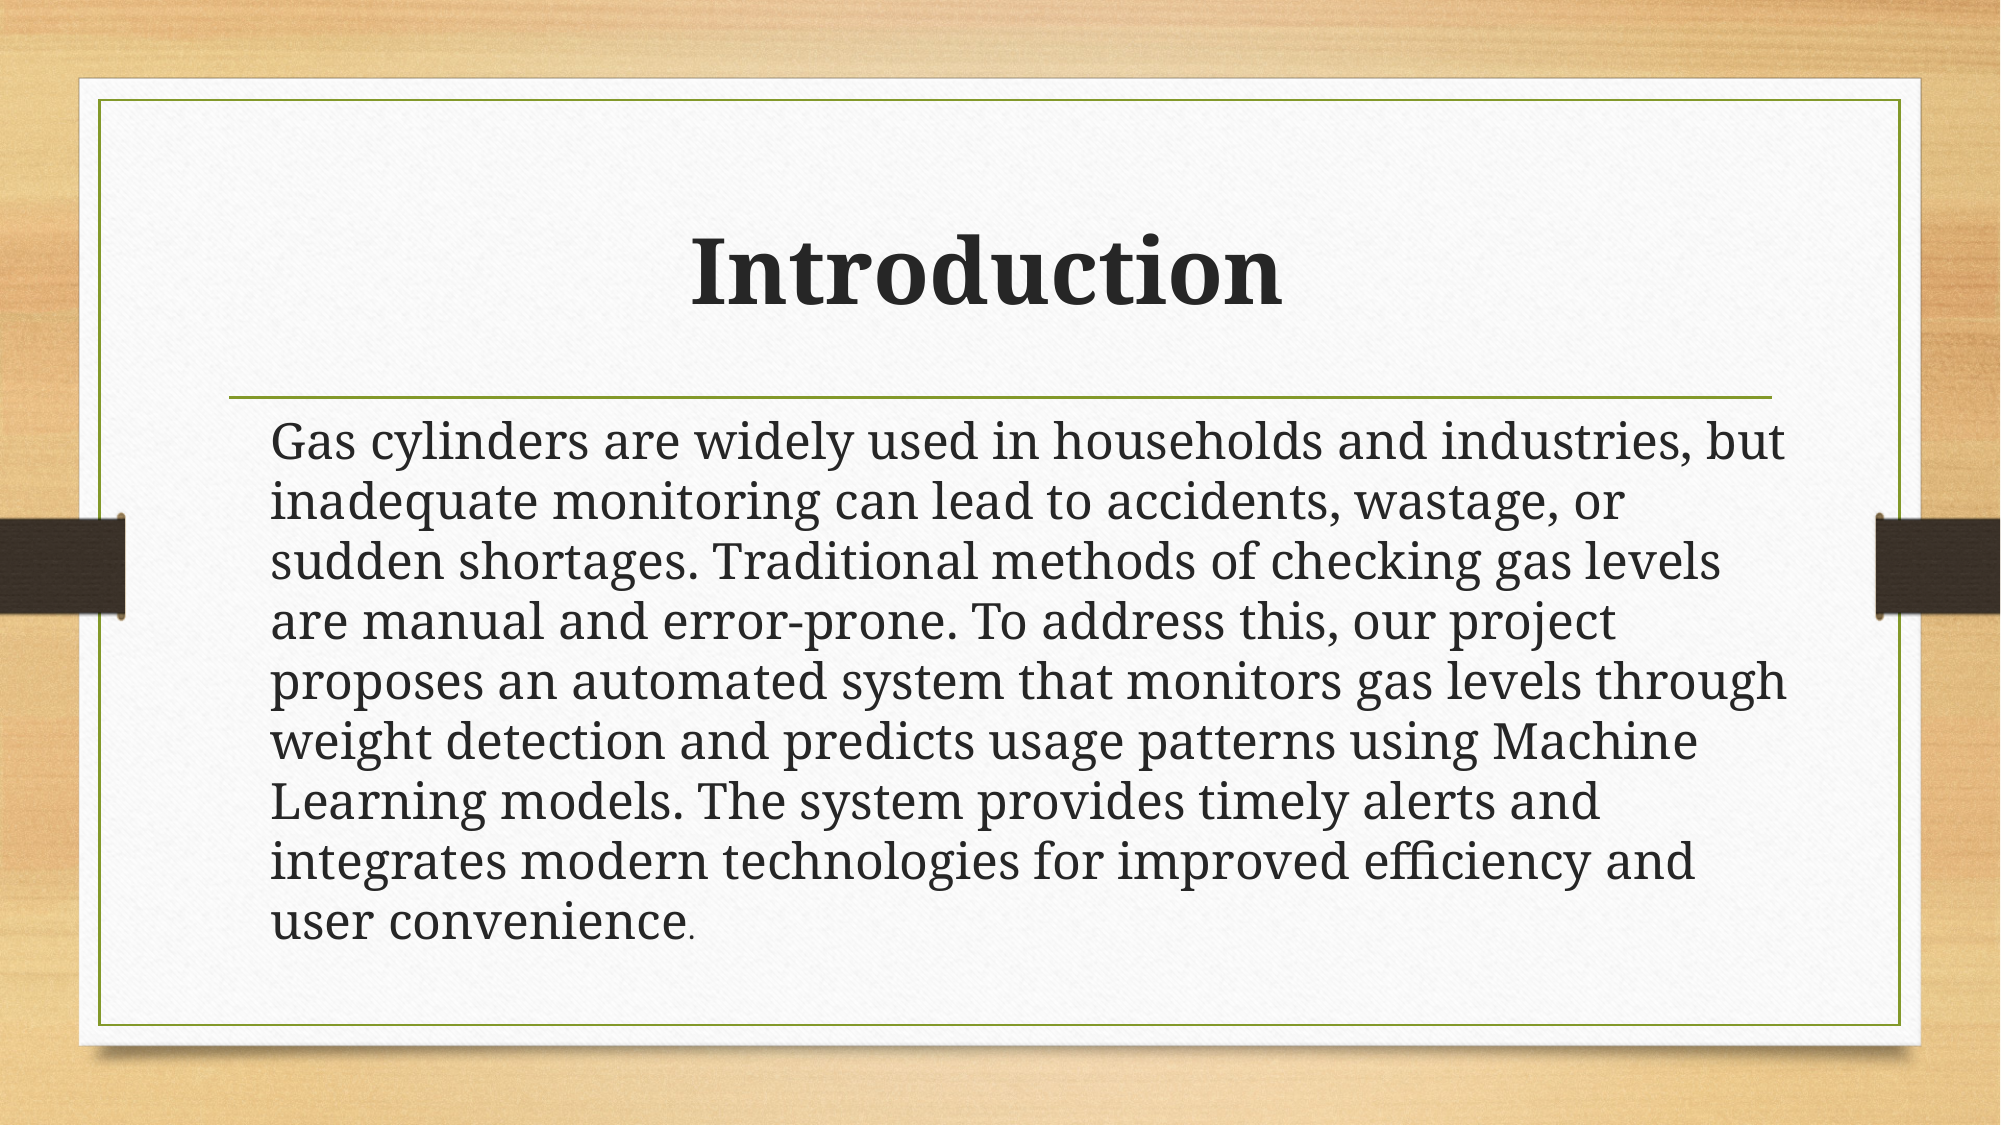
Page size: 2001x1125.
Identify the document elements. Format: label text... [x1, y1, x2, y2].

picture [0, 0, 2001, 1125]
title Introduction [212, 161, 1788, 375]
list Gas cylinders are widely used in households and industries, but inadequate monitoring can lead to accidents, wastage, or sudden shortages. Traditional methods of checking gas levels are manual and error-prone. To address this, our project proposes an automated system that monitors gas levels through weight detection and predicts usage patterns using Machine Learning models. The system provides timely alerts and integrates modern technologies for improved efficiency and user convenience. [255, 353, 1808, 1006]
